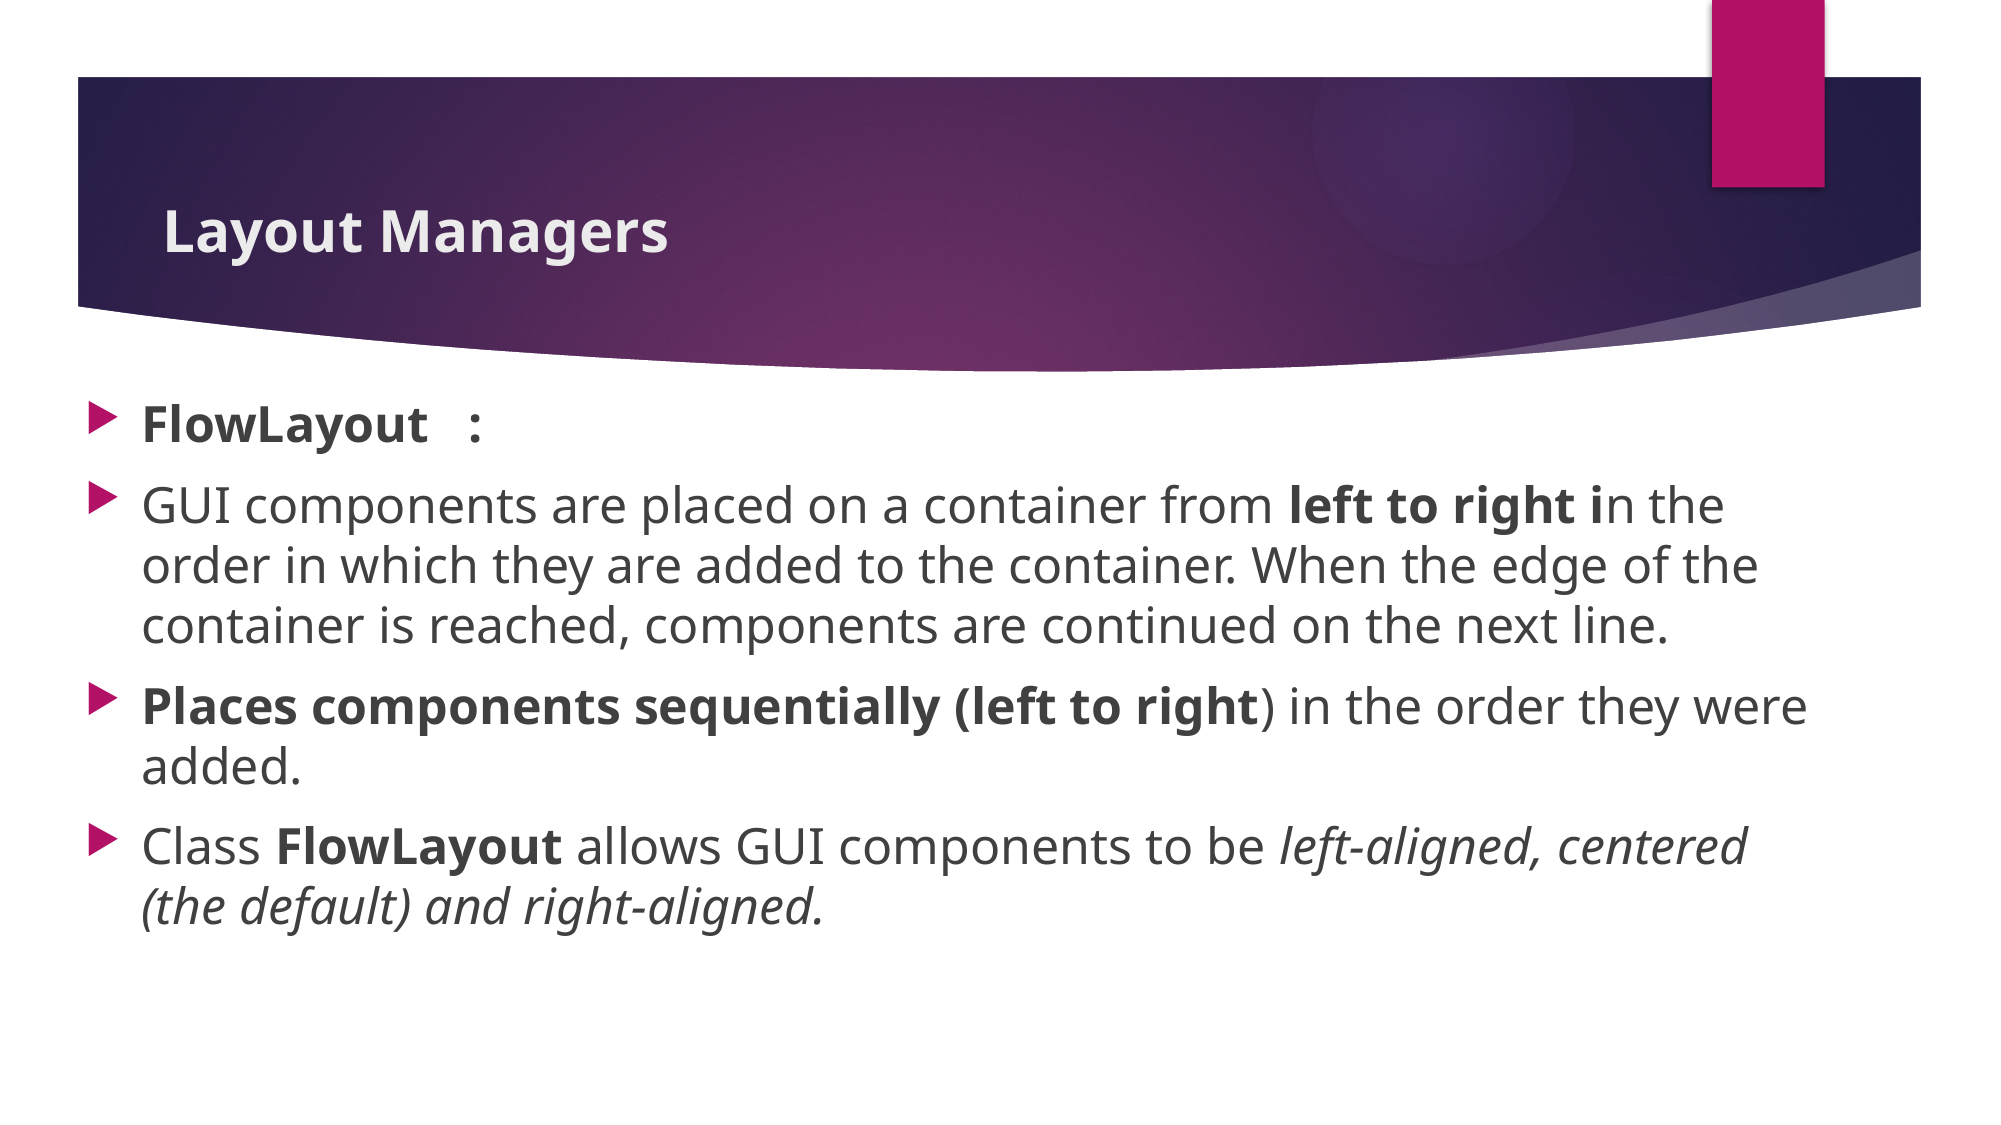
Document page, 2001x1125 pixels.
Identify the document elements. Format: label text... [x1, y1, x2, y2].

title Layout Managers [147, 170, 1585, 287]
list FlowLayout : GUI components are placed on a container from left to right in the order in which they are added to the container. When the edge of the container is reached, components are continued on the next line. Places components sequentially (left to right) in the order they were added. Class FlowLayout allows GUI components to be left-aligned, centered (the default) and right-aligned. [70, 384, 1860, 1111]
